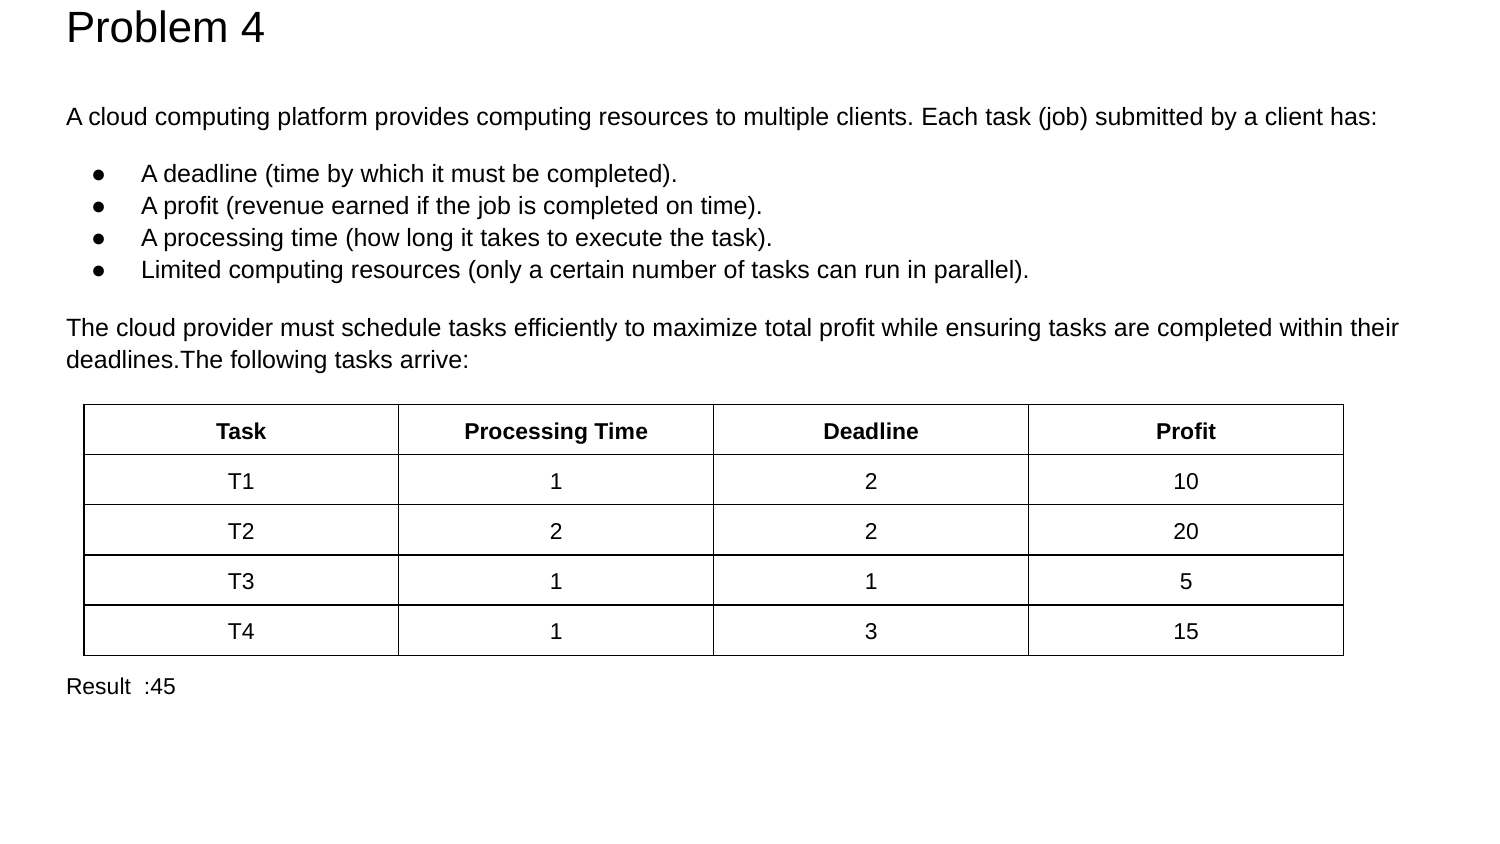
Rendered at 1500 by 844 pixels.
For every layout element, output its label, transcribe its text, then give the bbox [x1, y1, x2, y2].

table_cell 15 [1029, 606, 1343, 655]
table_cell 2 [714, 455, 1028, 504]
table_cell 2 [714, 505, 1028, 554]
table_header Processing Time [399, 405, 713, 454]
table_cell 1 [399, 606, 713, 655]
table_cell T4 [85, 606, 398, 655]
table_cell T1 [85, 455, 398, 504]
table_header Task [85, 405, 398, 454]
title Problem 4 [51, 0, 1449, 68]
table_cell 1 [399, 556, 713, 604]
table_cell 10 [1029, 455, 1343, 504]
table_cell 3 [714, 606, 1028, 655]
table_cell 5 [1029, 556, 1343, 604]
table_cell 2 [399, 505, 713, 554]
table_cell 1 [714, 556, 1028, 604]
table_cell T2 [85, 505, 398, 554]
table_cell T3 [85, 556, 398, 604]
table_cell 20 [1029, 505, 1343, 554]
table_header Deadline [714, 405, 1028, 454]
list A cloud computing platform provides computing resources to multiple clients. Each task (job) submitted by a client has: A deadline (time by which it must be completed). A profit (revenue earned if the job is completed on time). A processing time (how long it takes to execute the task). Limited computing resources (only a certain number of tasks can run in parallel). The cloud provider must schedule tasks efficiently to maximize total profit while ensuring tasks are completed within their deadlines.The following tasks arrive: Result :45 [51, 83, 1449, 829]
table_header Profit [1029, 405, 1343, 454]
table_cell 1 [399, 455, 713, 504]
